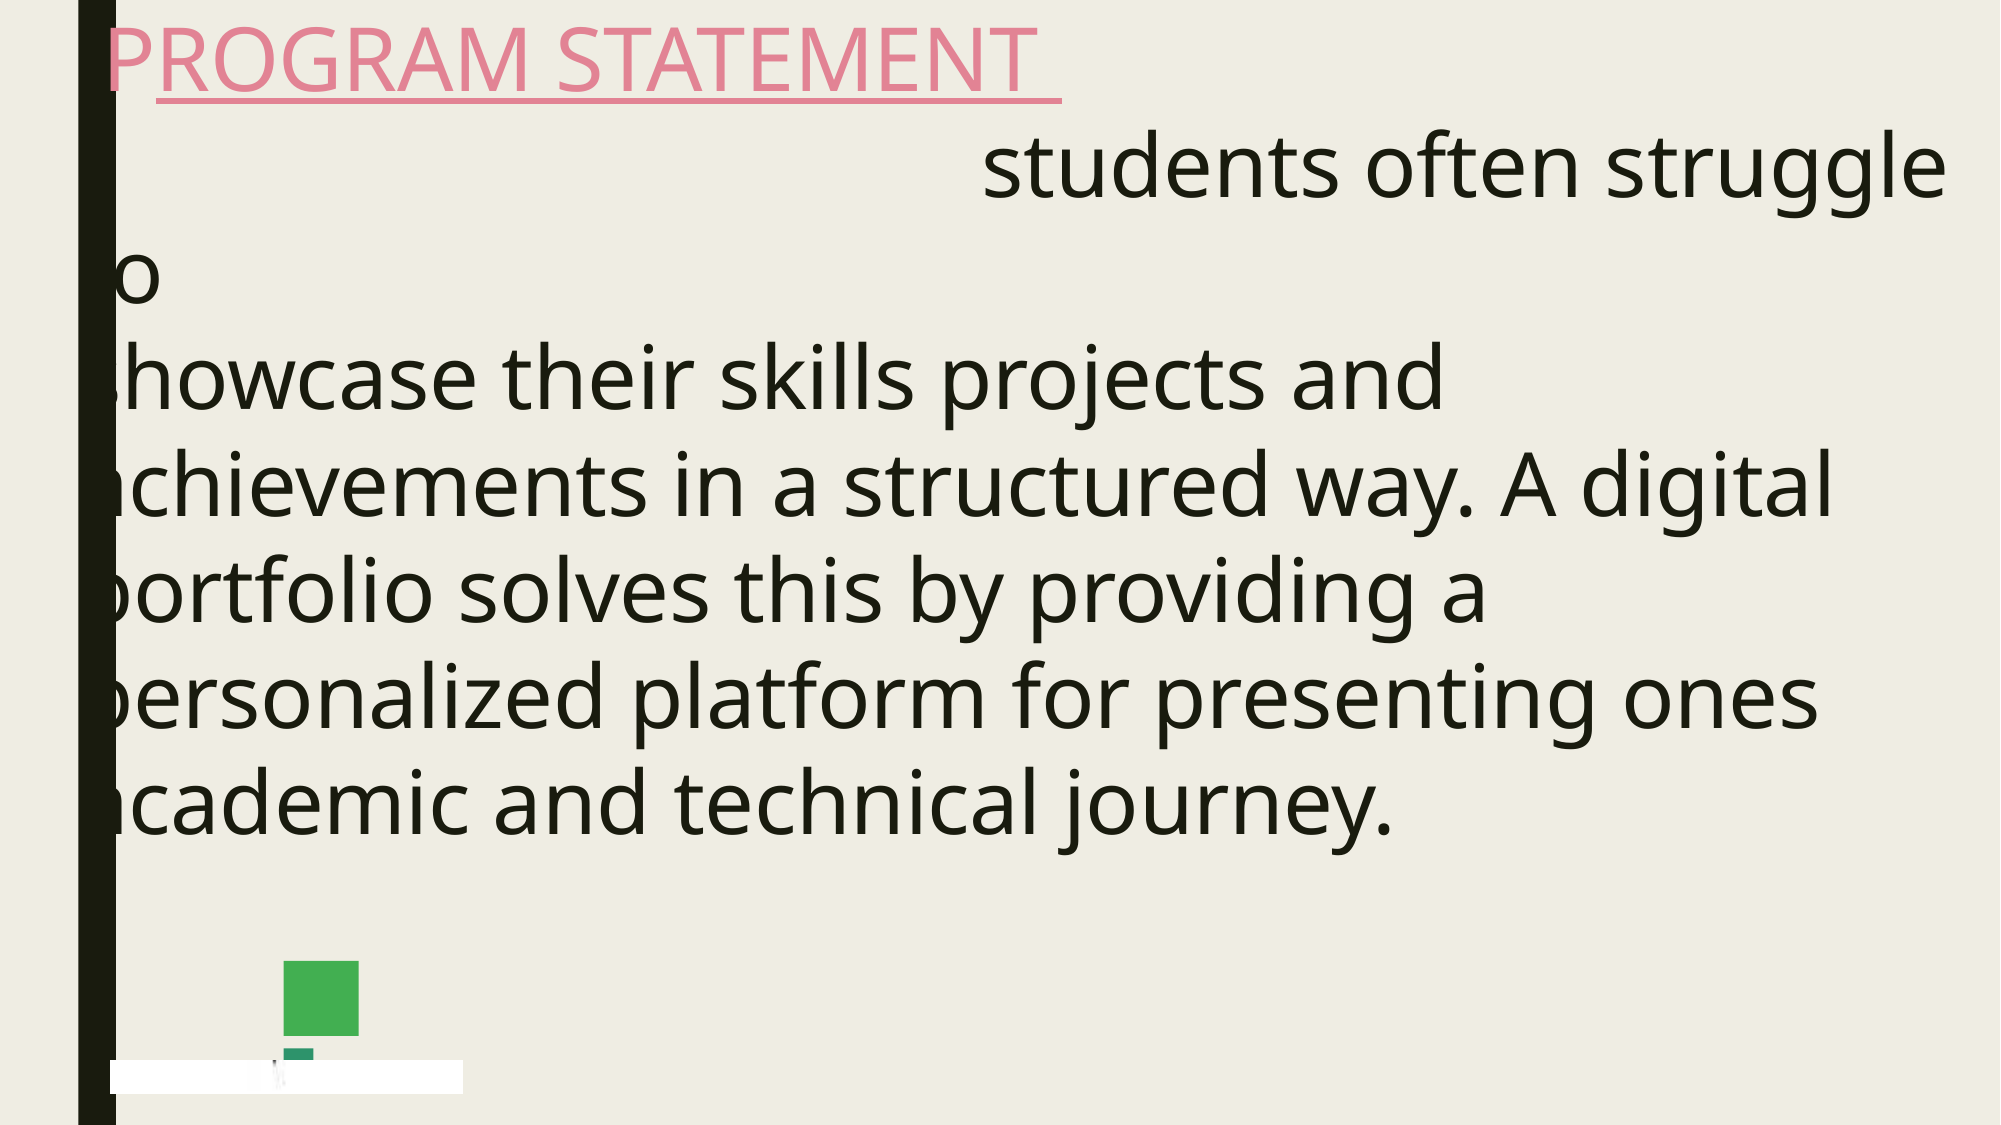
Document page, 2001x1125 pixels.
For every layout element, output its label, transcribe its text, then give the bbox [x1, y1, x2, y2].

title PROGRAM STATEMENT students often struggle to showcase their skills projects and achievements in a structured way. A digital portfolio solves this by providing a personalized platform for presenting ones academic and technical journey. [77, 0, 2000, 853]
picture [110, 1060, 463, 1094]
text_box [283, 960, 359, 1060]
